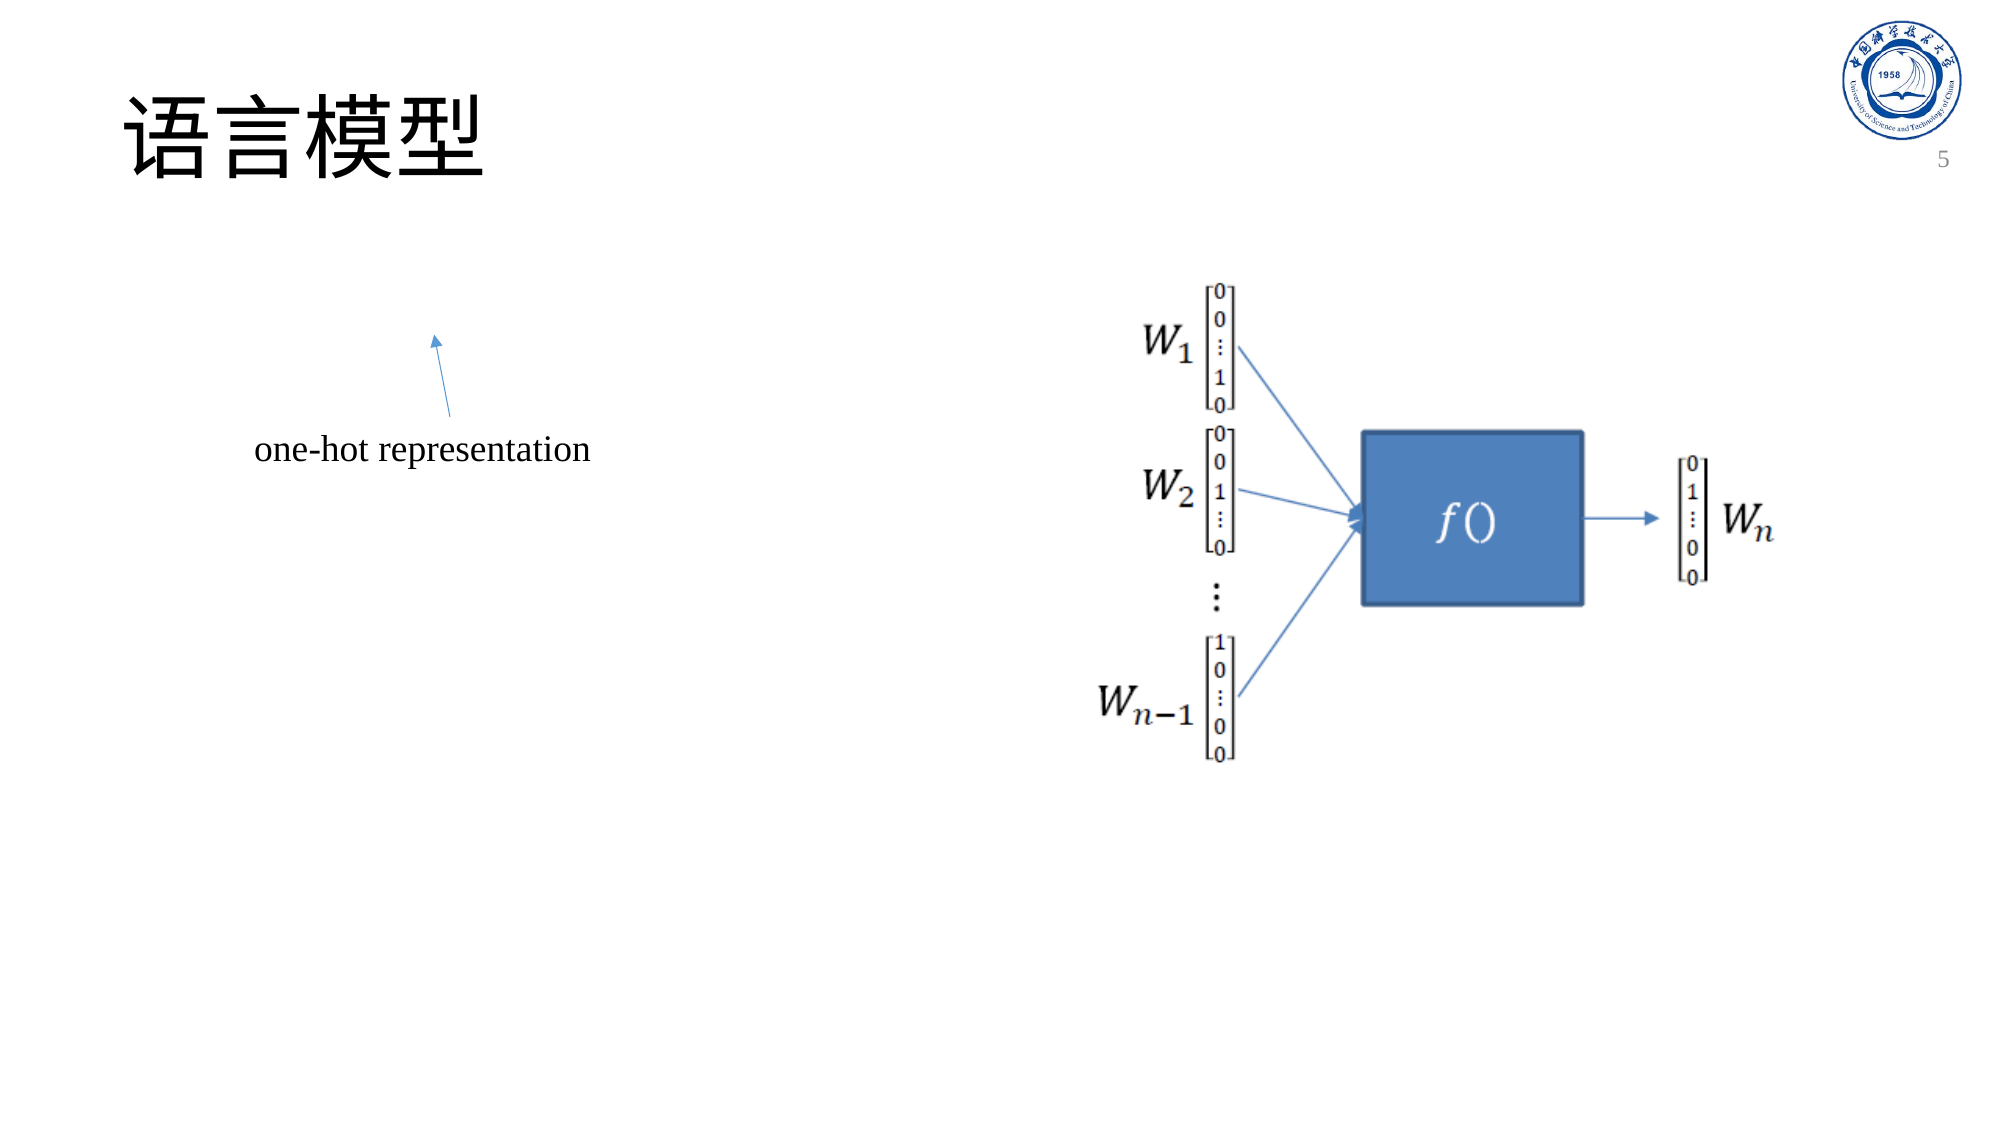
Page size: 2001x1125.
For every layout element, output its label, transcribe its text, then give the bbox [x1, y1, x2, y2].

title 语言模型 [105, 59, 1900, 223]
slide_number 5 [1514, 127, 1965, 188]
picture [1839, 17, 1965, 127]
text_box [434, 334, 450, 417]
picture [1073, 274, 1789, 772]
